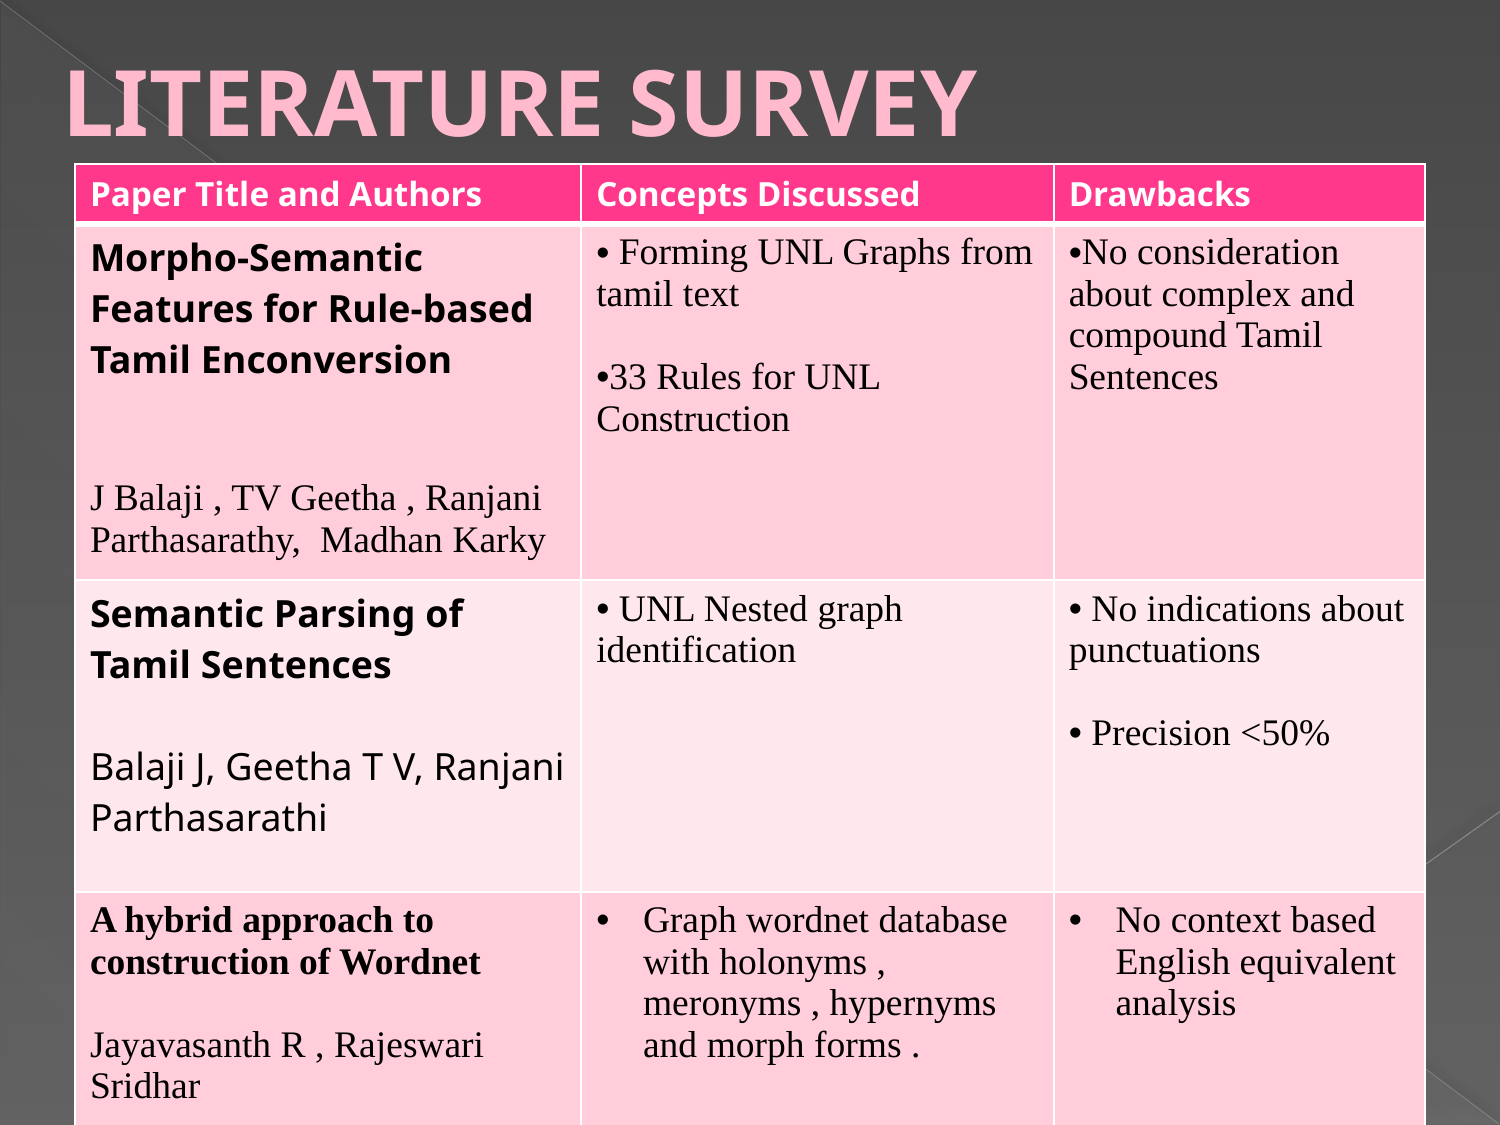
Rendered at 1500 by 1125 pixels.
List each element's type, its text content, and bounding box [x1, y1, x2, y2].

table_cell Semantic Parsing of Tamil Sentences Balaji J, Geetha T V, Ranjani Parthasarathi [76, 581, 580, 891]
table_cell Morpho-Semantic Features for Rule-based Tamil Enconversion J Balaji , TV Geetha , Ranjani Parthasarathy, Madhan Karky [76, 227, 580, 579]
table_cell No consideration about complex and compound Tamil Sentences [1055, 227, 1424, 579]
table_cell A hybrid approach to construction of Wordnet Jayavasanth R , Rajeswari Sridhar [76, 893, 580, 1125]
table_cell UNL Nested graph identification [582, 581, 1053, 891]
table_cell Graph wordnet database with holonyms , meronyms , hypernyms and morph forms . [582, 893, 1053, 1125]
table_cell Forming UNL Graphs from tamil text 33 Rules for UNL Construction [582, 227, 1053, 579]
table_cell No context based English equivalent analysis [1055, 893, 1424, 1125]
table_cell No indications about punctuations Precision <50% [1055, 581, 1424, 891]
text_box LITERATURE SURVEY [47, 37, 993, 163]
table_header Concepts Discussed [582, 165, 1053, 221]
table_header Drawbacks [1055, 165, 1424, 221]
table_header Paper Title and Authors [76, 165, 580, 221]
